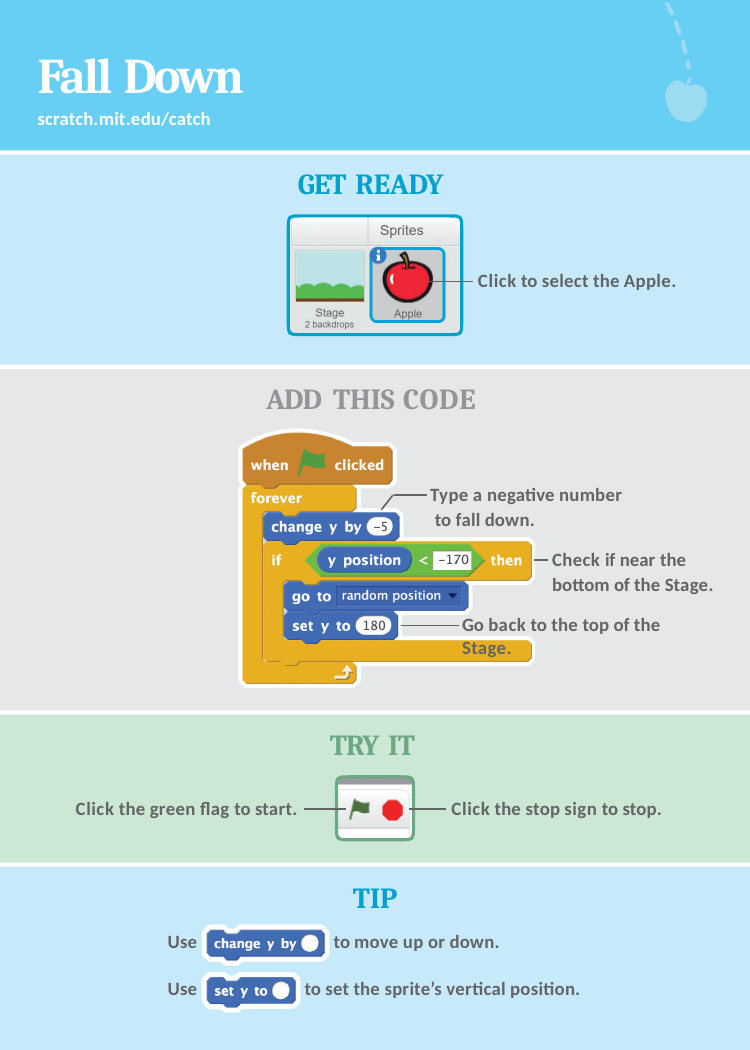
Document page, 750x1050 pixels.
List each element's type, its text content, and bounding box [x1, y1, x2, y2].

text_box Click the stop sign to stop. [449, 796, 665, 820]
text_box Click to select the Apple. [475, 268, 680, 292]
title Fall Down scratch.mit.edu/catch [35, 43, 715, 219]
text_box [0, 862, 750, 867]
text_box [0, 155, 750, 364]
text_box [0, 364, 750, 369]
text_box to set the sprite’s vertical position. [302, 977, 585, 1000]
text_box [0, 710, 750, 715]
text_box [0, 867, 750, 1050]
text_box ADD THIS CODE [263, 380, 489, 416]
text_box [0, 0, 750, 150]
text_box [201, 972, 301, 1013]
text_box Use [165, 930, 200, 953]
text_box [0, 369, 750, 710]
text_box [0, 715, 750, 862]
text_box Click the green flag to start. [73, 796, 300, 820]
text_box TRY IT [327, 725, 423, 761]
text_box [201, 924, 330, 966]
text_box GET READY [295, 165, 455, 201]
text_box Use [165, 977, 200, 1000]
text_box [0, 150, 35, 155]
text_box [336, 776, 414, 840]
text_box [715, 150, 750, 155]
text_box Type a negative number to fall down. Check if near the bottom of the Stage. Go back to the top of the Stage. [428, 479, 715, 659]
text_box [288, 215, 462, 335]
text_box [238, 428, 536, 688]
text_box TIP to move up or down. [331, 879, 502, 953]
